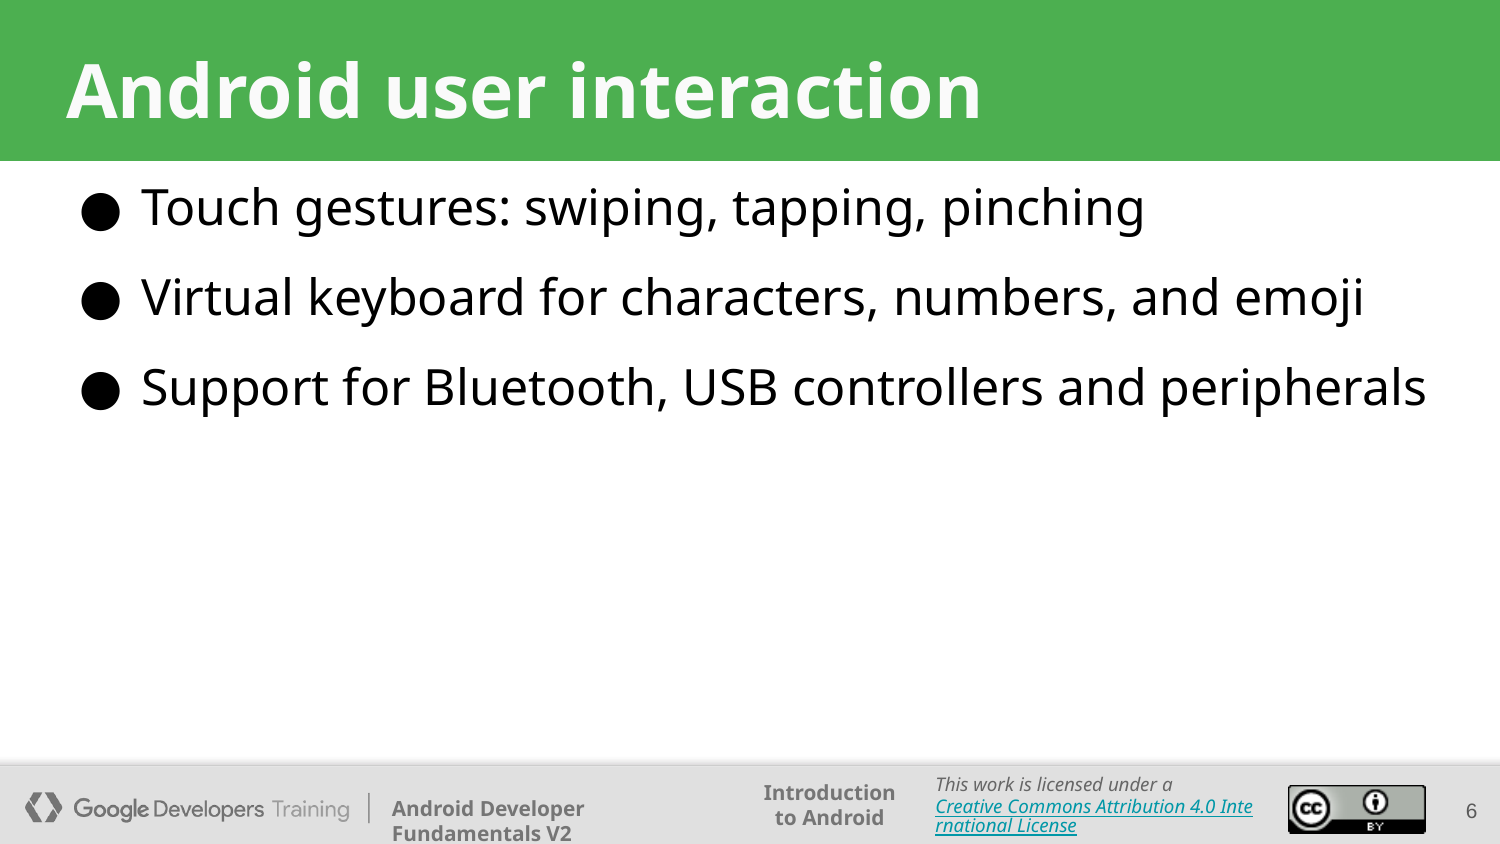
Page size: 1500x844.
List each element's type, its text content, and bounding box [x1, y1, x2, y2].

slide_number 6 [1402, 777, 1493, 842]
title Android user interaction [51, 28, 1449, 122]
picture [0, 161, 1500, 844]
list Touch gestures: swiping, tapping, pinching Virtual keyboard for characters, numbers, and emoji Support for Bluetooth, USB controllers and peripherals [51, 151, 1449, 786]
